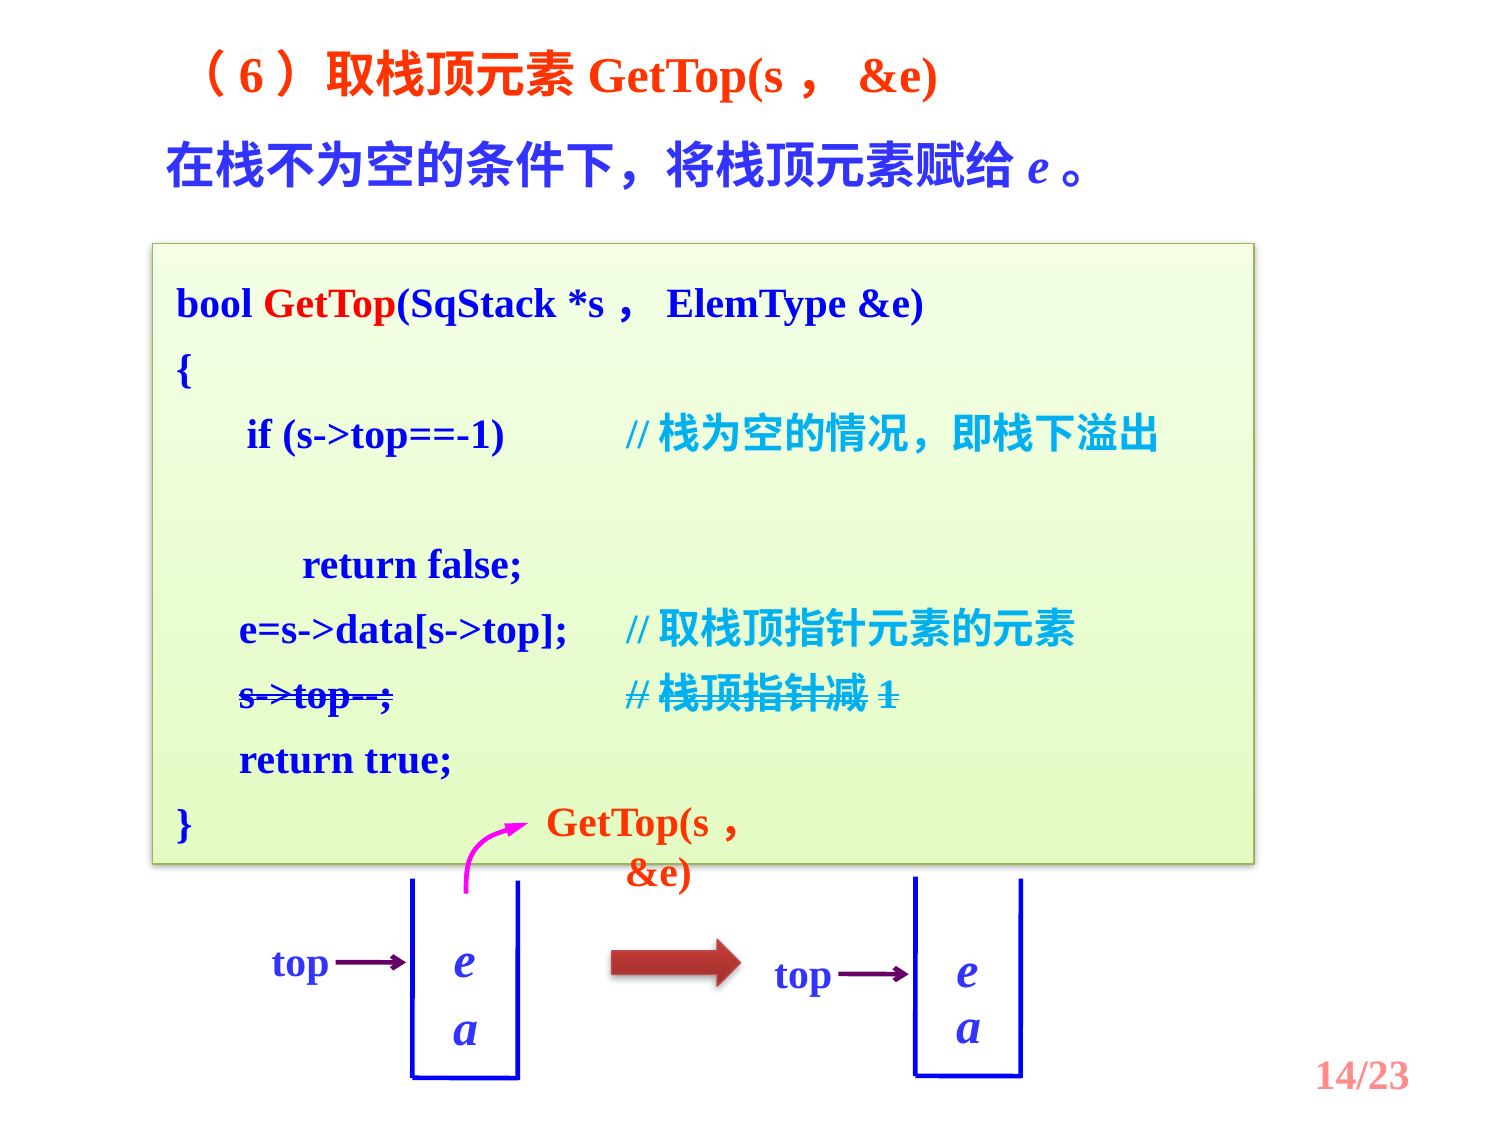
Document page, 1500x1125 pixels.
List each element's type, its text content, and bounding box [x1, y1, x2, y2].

text_box （6）取栈顶元素GetTop(s，&e) 在栈不为空的条件下，将栈顶元素赋给e。 [93, 35, 1457, 201]
slide_number /23 [1074, 1042, 1425, 1103]
text_box bool GetTop(SqStack *s，ElemType &e) { if (s->top==-1) //栈为空的情况，即栈下溢出 return false; e=s->data[s->top]; //取栈顶指针元素的元素 s->top--; //栈顶指针减1 return true; } [152, 243, 1255, 865]
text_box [230, 786, 1022, 1081]
